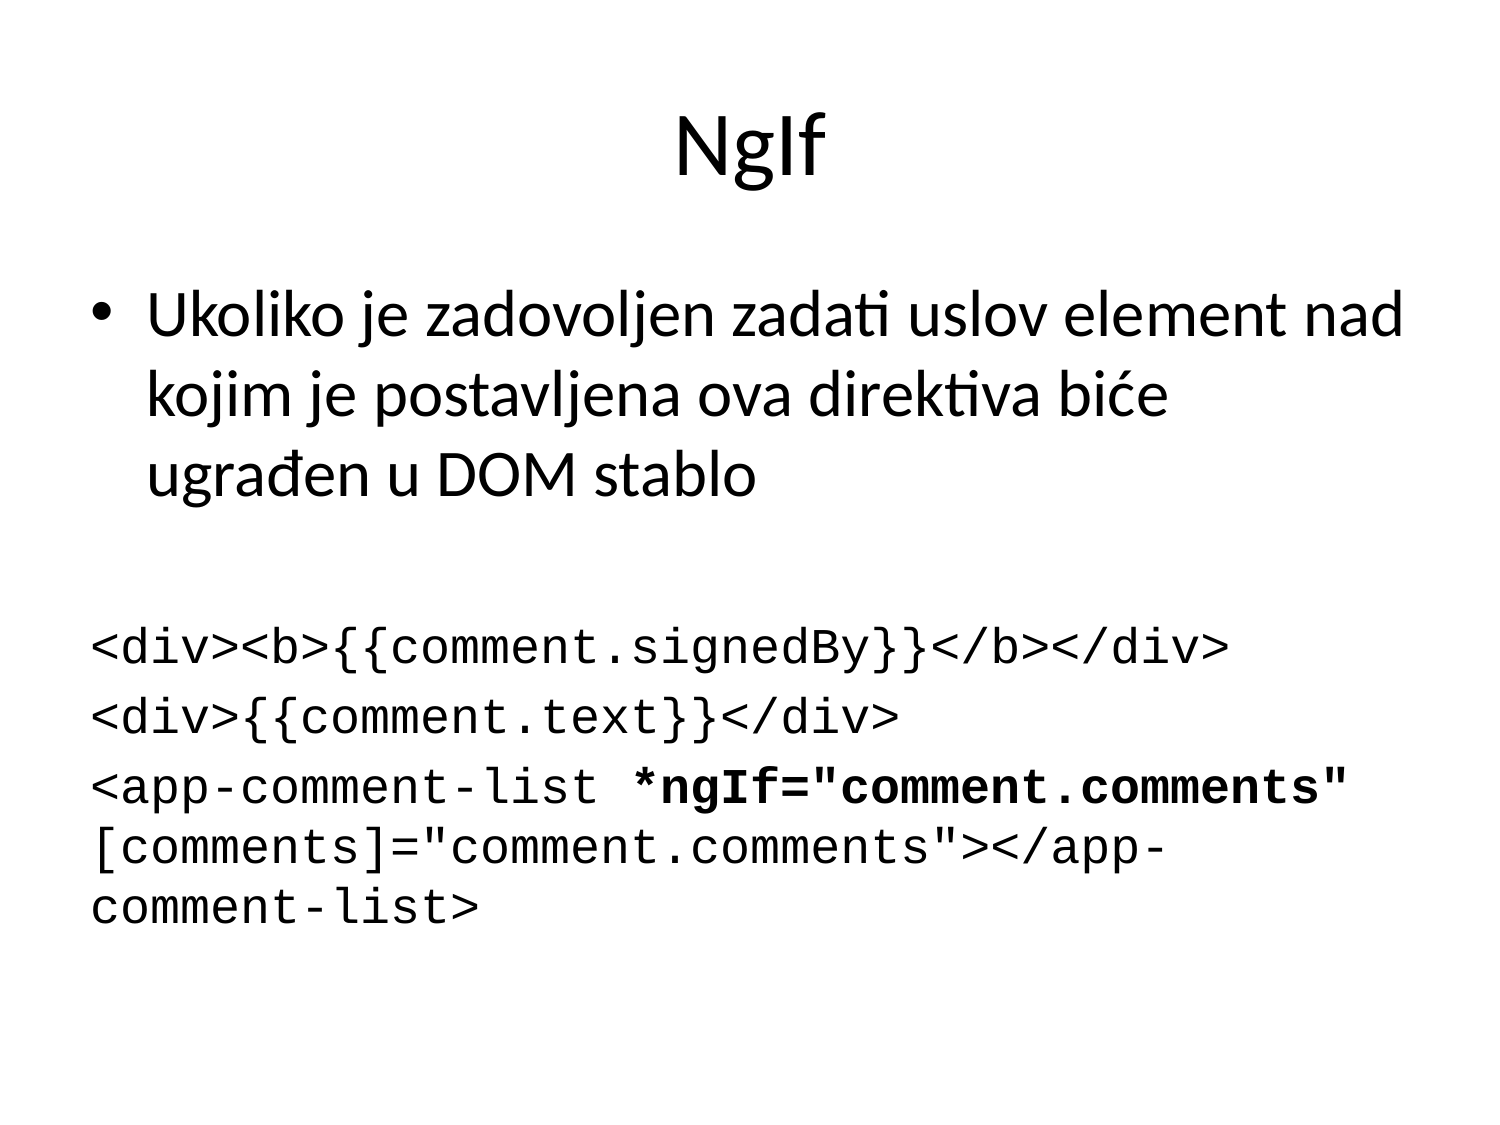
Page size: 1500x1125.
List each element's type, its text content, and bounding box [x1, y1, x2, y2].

title NgIf [75, 45, 1425, 233]
list Ukoliko je zadovoljen zadati uslov element nad kojim je postavljena ova direktiva biće ugrađen u DOM stablo <div><b>{{comment.signedBy}}</b></div> <div>{{comment.text}}</div> <app-comment-list *ngIf="comment.comments" [comments]="comment.comments"></app-comment-list> [75, 262, 1425, 1005]
